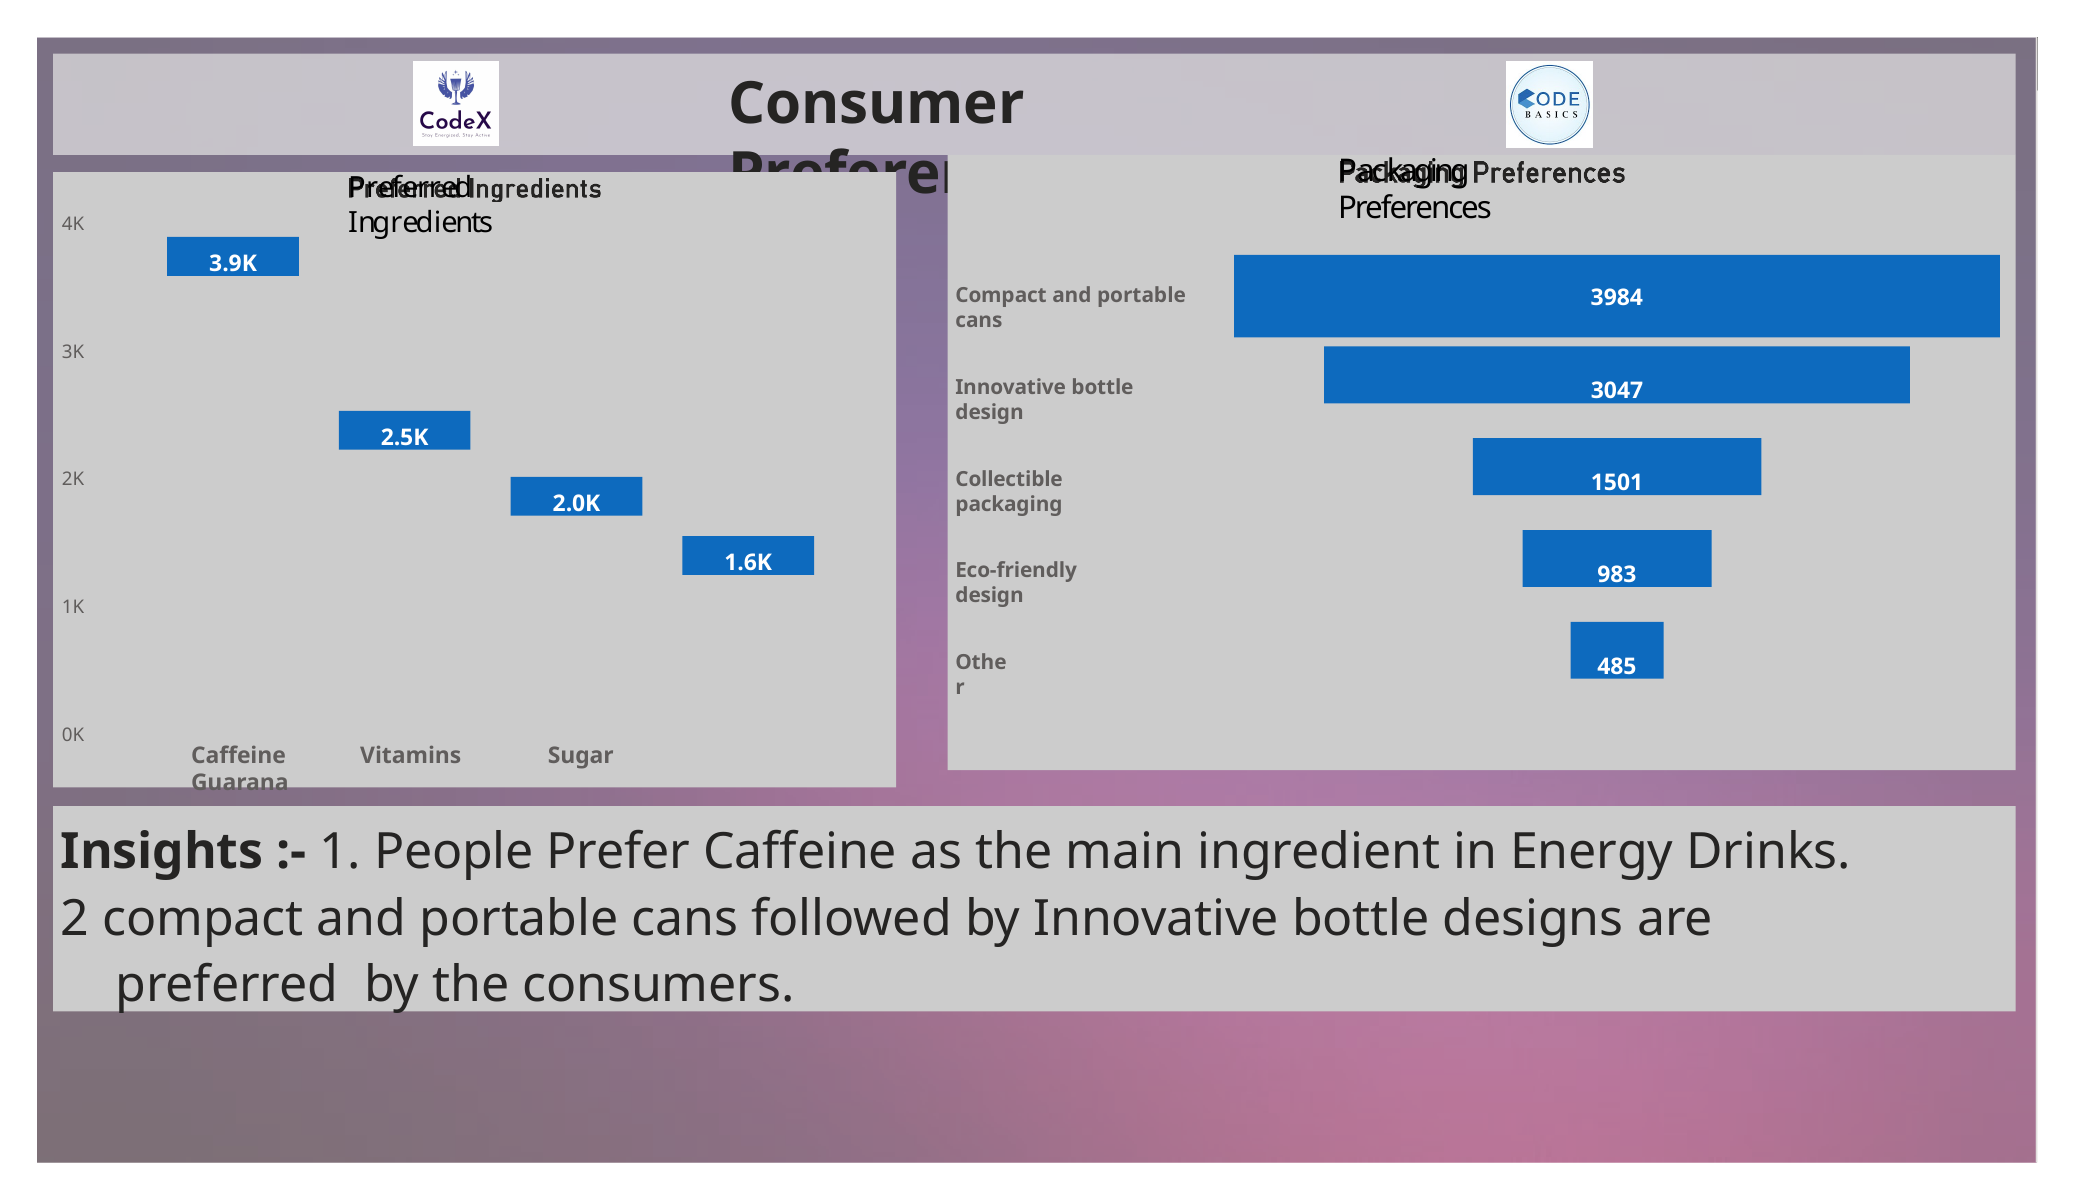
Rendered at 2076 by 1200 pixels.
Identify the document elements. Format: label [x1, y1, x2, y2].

text_box [52, 171, 897, 788]
picture [37, 37, 2035, 1163]
text_box [947, 154, 2016, 771]
text_box [413, 61, 1593, 148]
